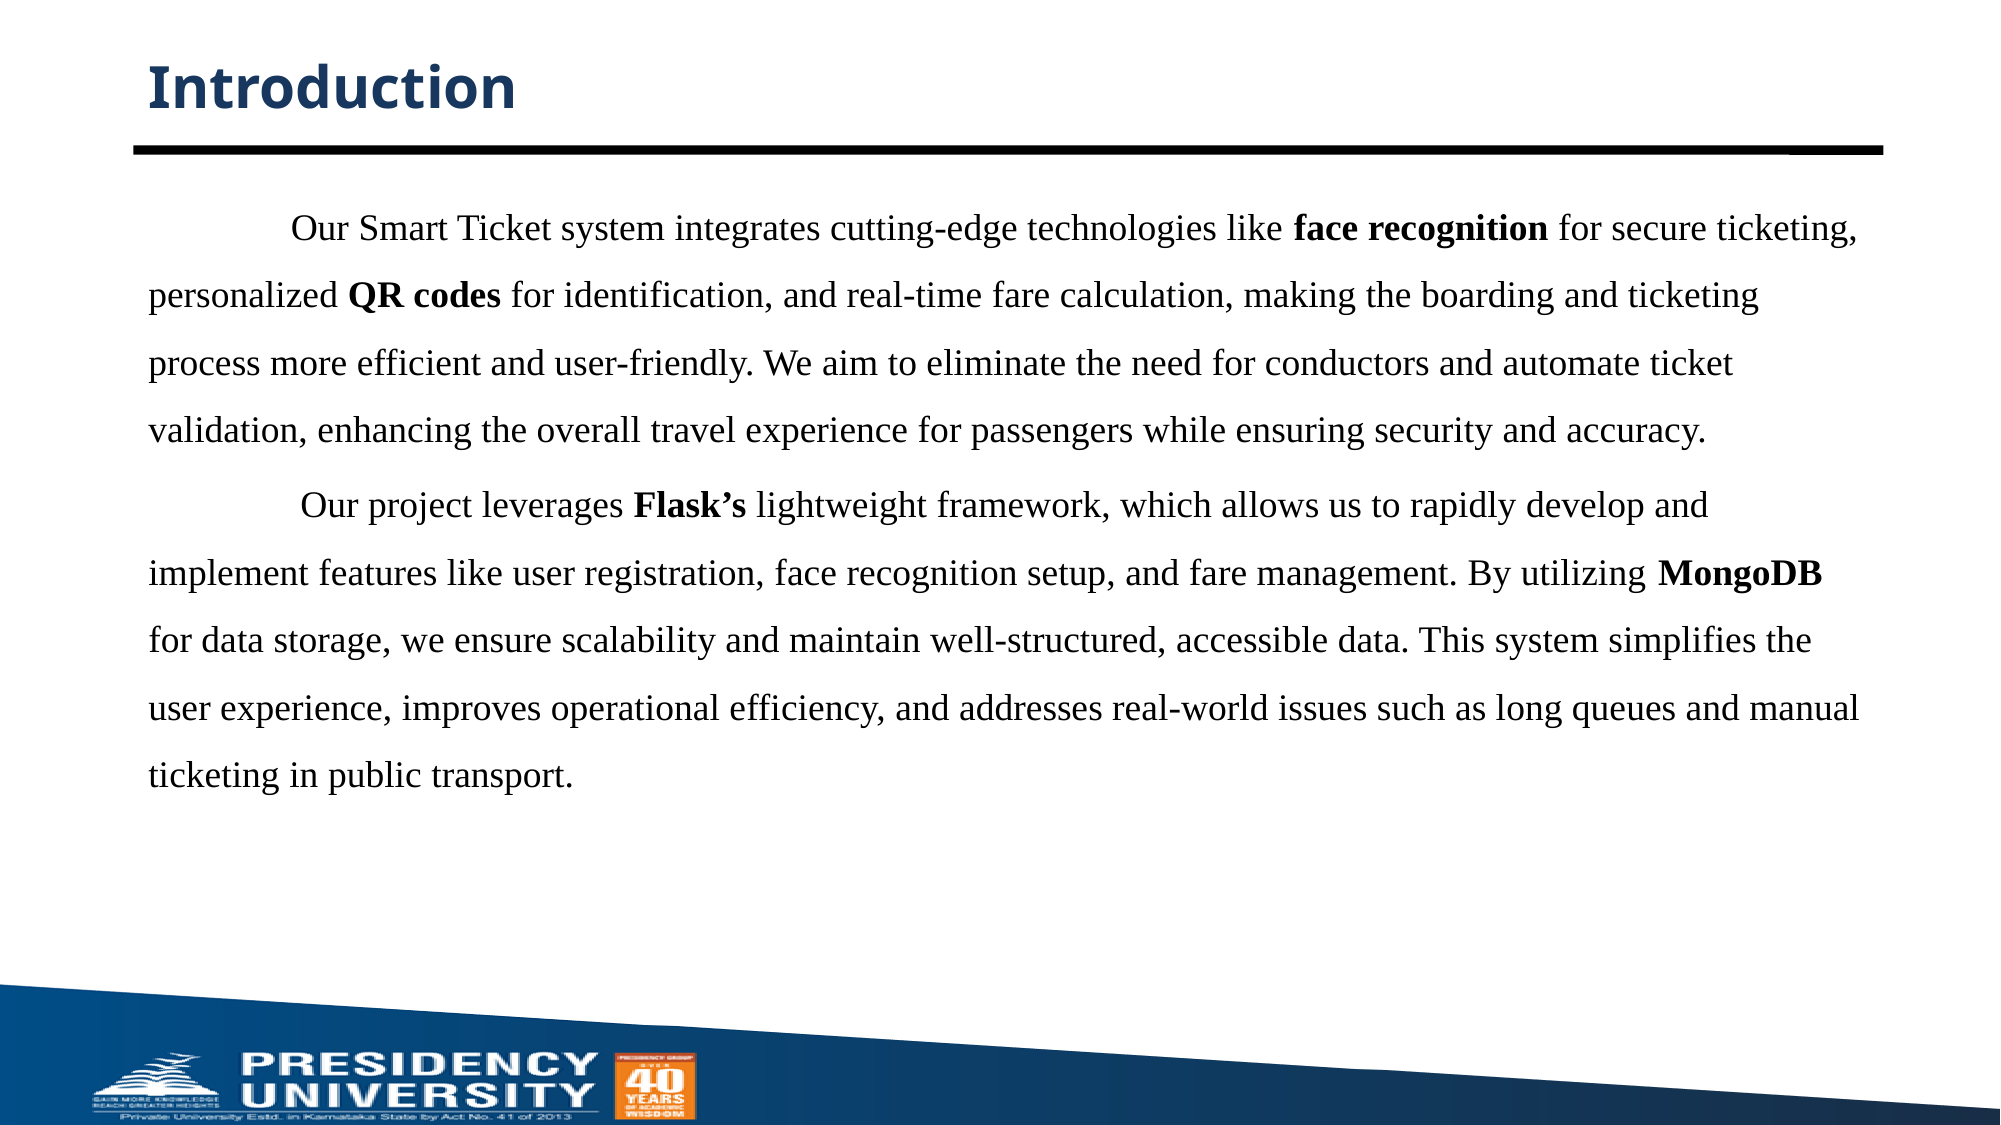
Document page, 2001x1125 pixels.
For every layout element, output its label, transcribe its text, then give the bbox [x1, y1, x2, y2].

list Our Smart Ticket system integrates cutting-edge technologies like face recognition for secure ticketing, personalized QR codes for identification, and real-time fare calculation, making the boarding and ticketing process more efficient and user-friendly. We aim to eliminate the need for conductors and automate ticket validation, enhancing the overall travel experience for passengers while ensuring security and accuracy. Our project leverages Flask’s lightweight framework, which allows us to rapidly develop and implement features like user registration, face recognition setup, and fare management. By utilizing MongoDB for data storage, we ensure scalability and maintain well-structured, accessible data. This system simplifies the user experience, improves operational efficiency, and addresses real-world issues such as long queues and manual ticketing in public transport. [133, 172, 1884, 1034]
picture [0, 982, 2000, 1125]
title Introduction [133, 45, 1884, 125]
